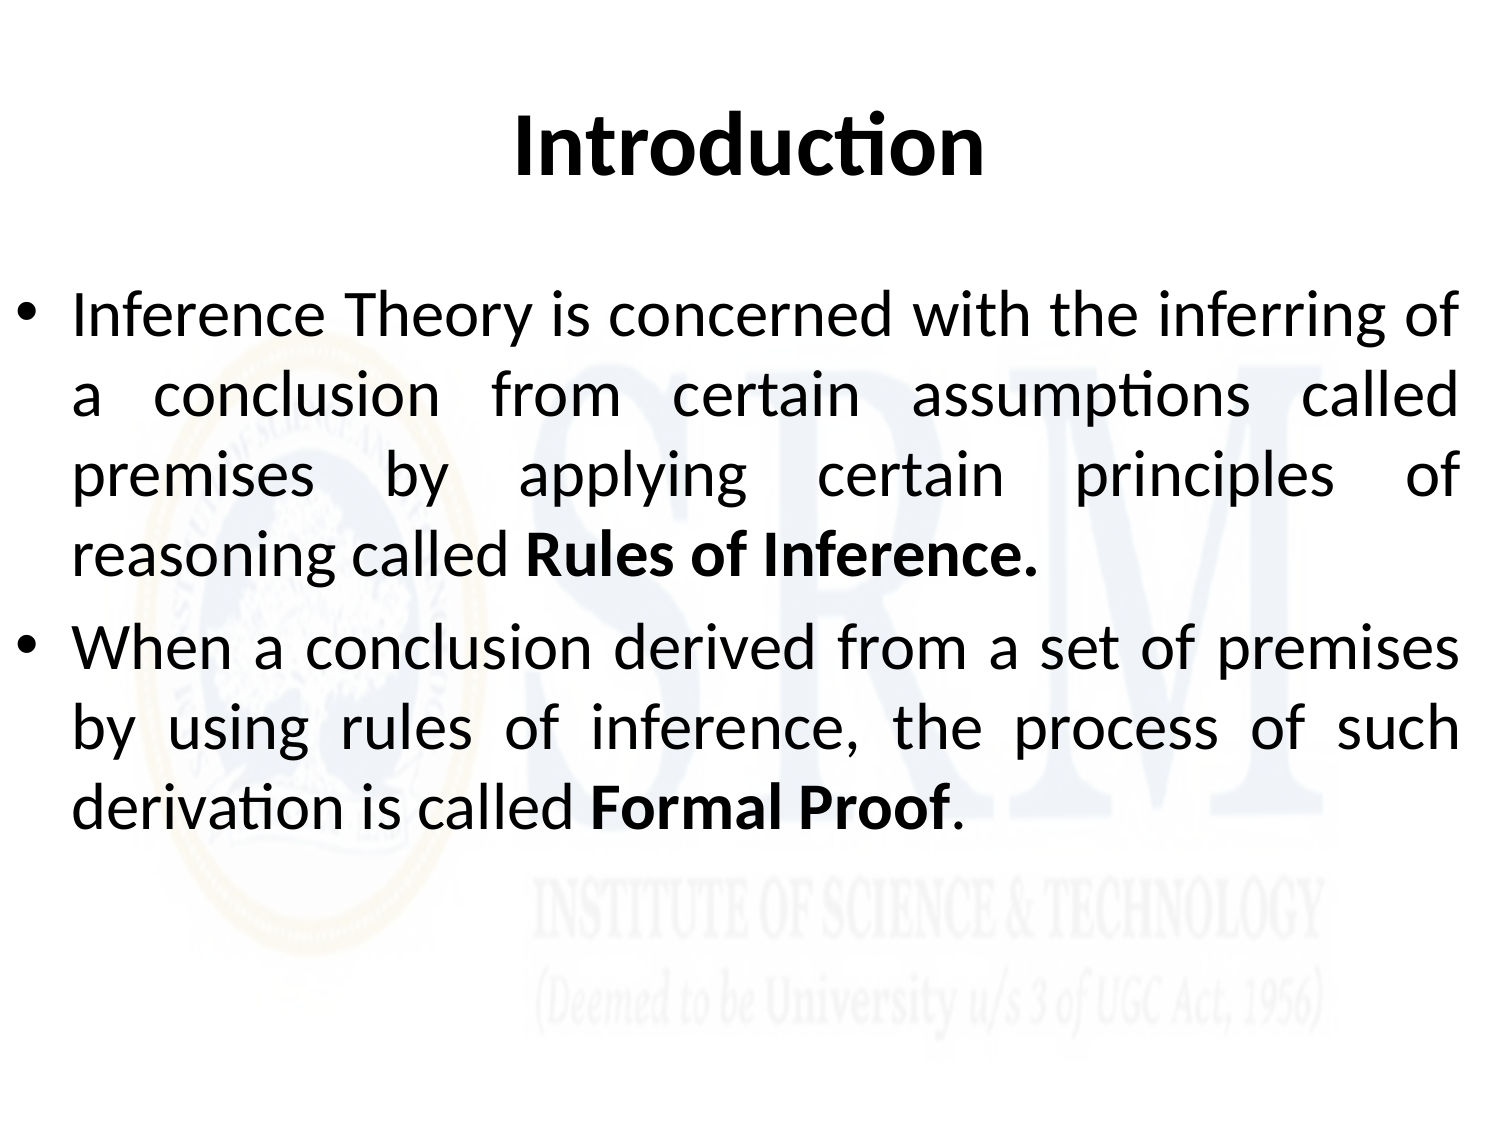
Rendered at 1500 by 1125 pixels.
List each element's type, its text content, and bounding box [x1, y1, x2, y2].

list Inference Theory is concerned with the inferring of a conclusion from certain assumptions called premises by applying certain principles of reasoning called Rules of Inference. When a conclusion derived from a set of premises by using rules of inference, the process of such derivation is called Formal Proof. [0, 262, 1477, 1125]
title Introduction [75, 45, 1425, 233]
